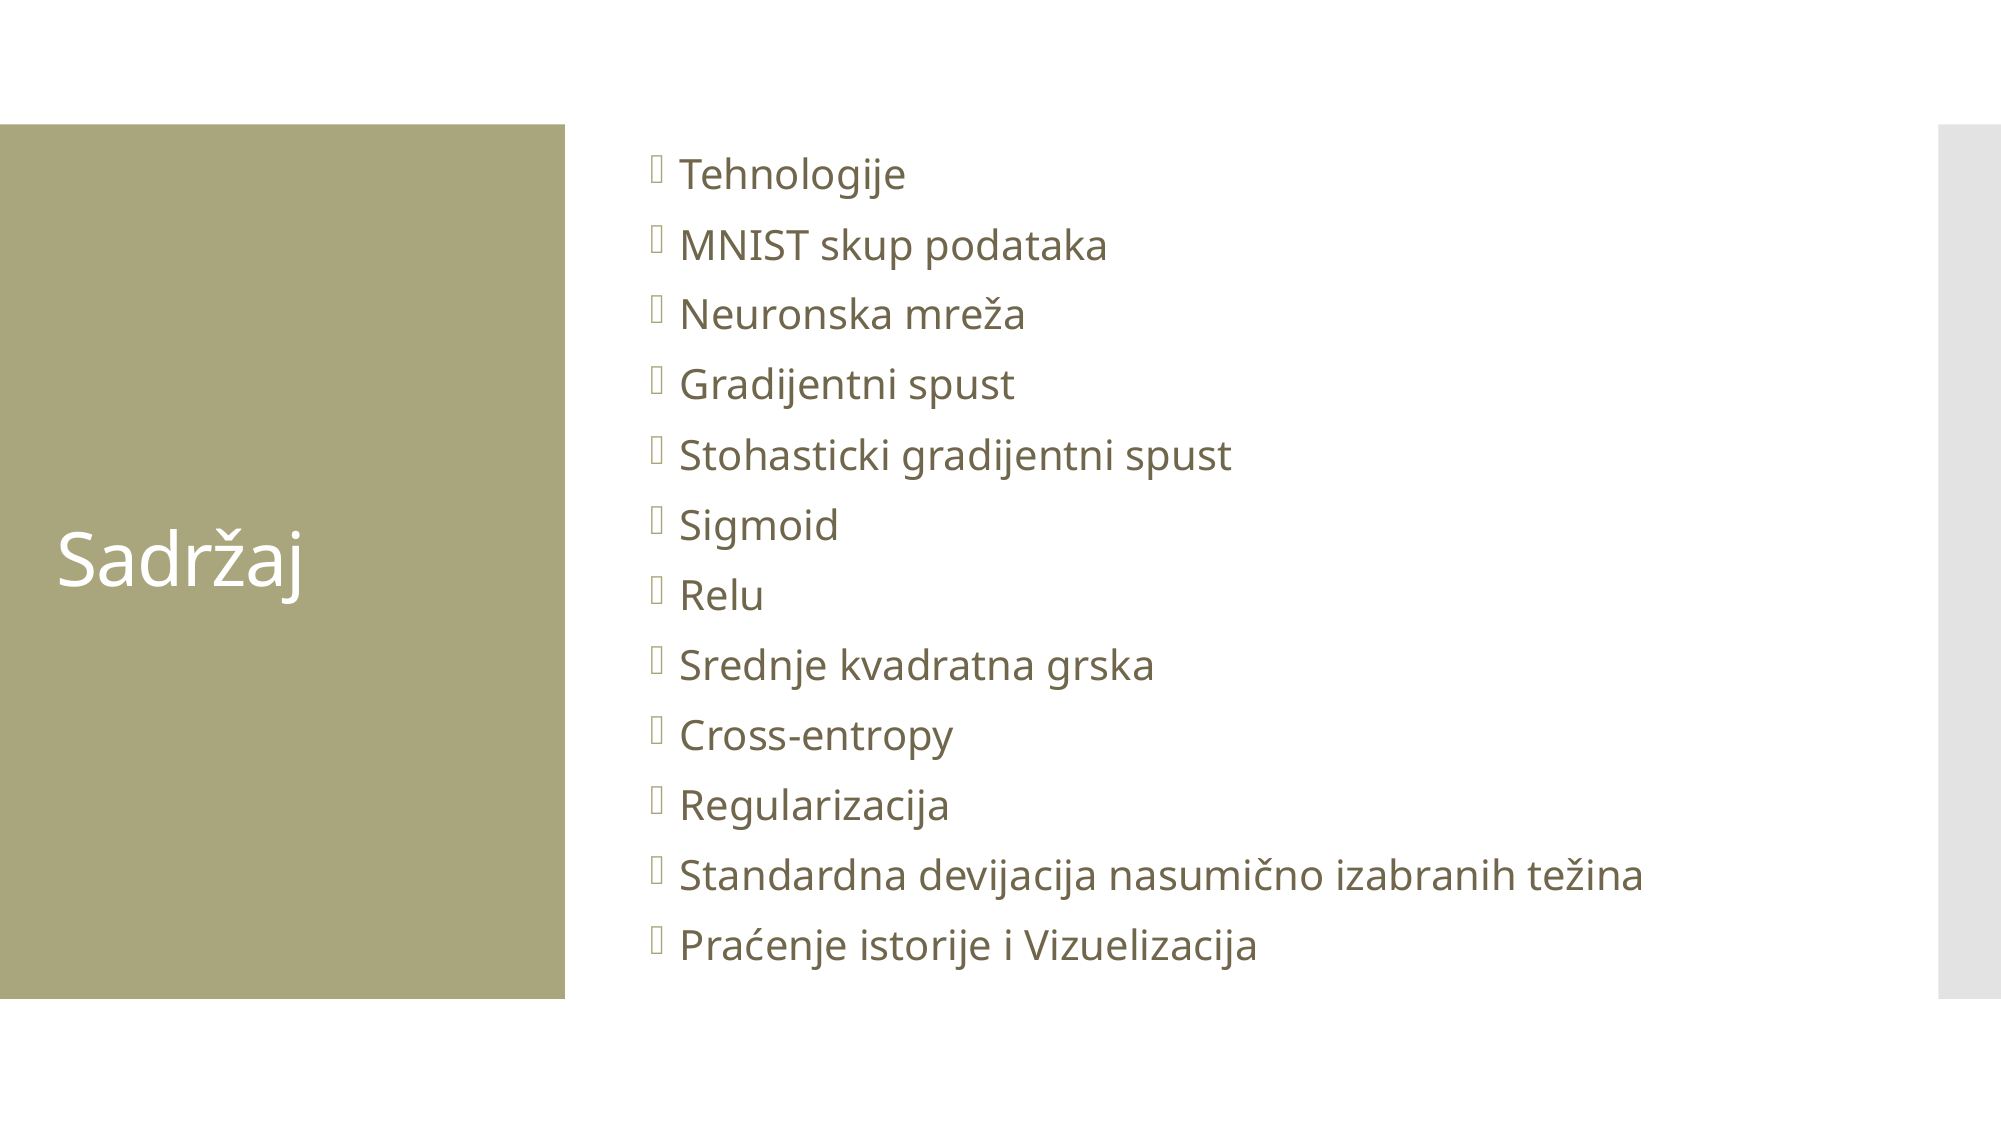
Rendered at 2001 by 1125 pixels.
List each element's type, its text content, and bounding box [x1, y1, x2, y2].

title Sadržaj [41, 184, 525, 940]
list Tehnologije MNIST skup podataka Neuronska mreža Gradijentni spust Stohasticki gradijentni spust Sigmoid Relu Srednje kvadratna grska Cross-entropy Regularizacija Standardna devijacija nasumično izabranih težina Praćenje istorije i Vizuelizacija [634, 141, 1835, 982]
